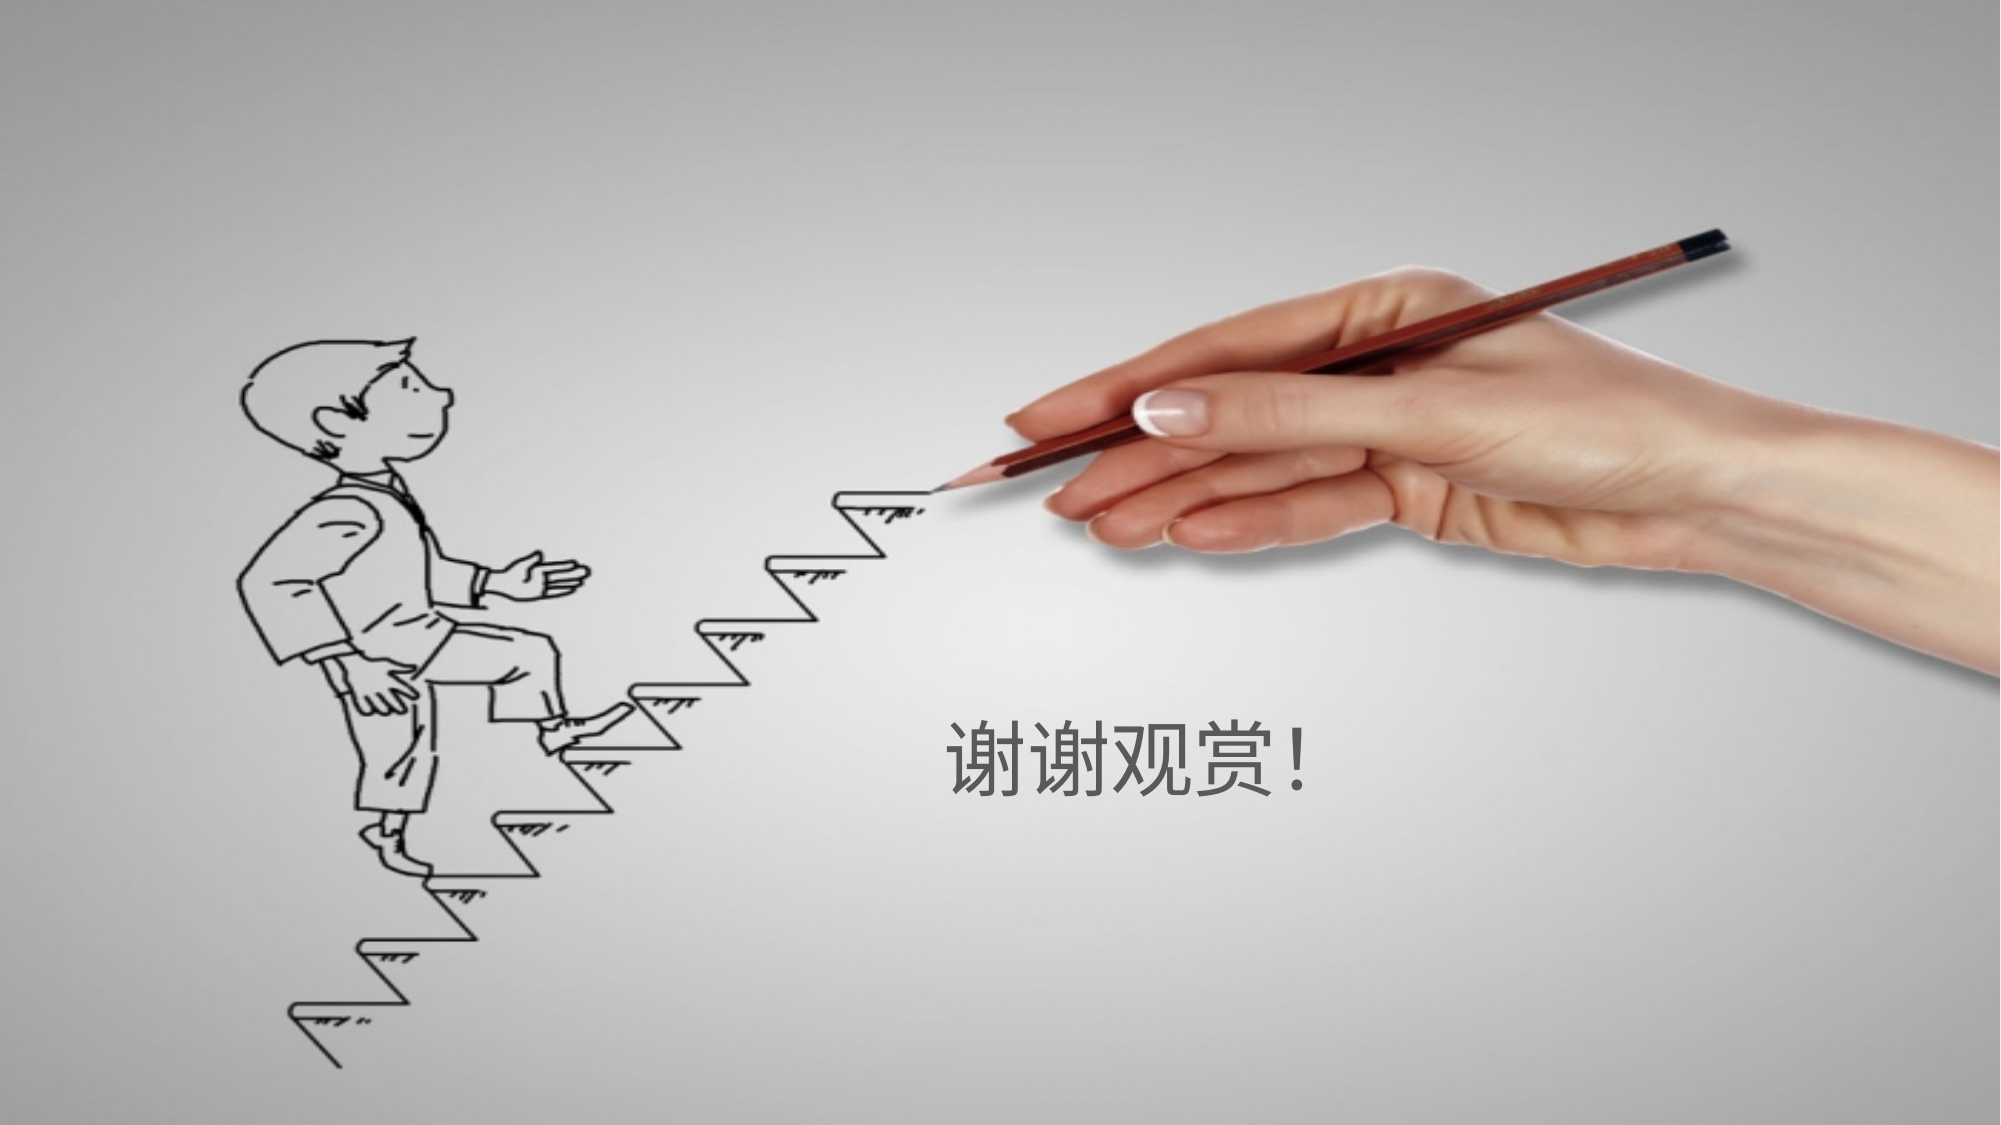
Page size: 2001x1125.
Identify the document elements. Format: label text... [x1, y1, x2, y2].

picture [0, 0, 2001, 1125]
text_box 谢谢观赏！ [888, 699, 1416, 815]
